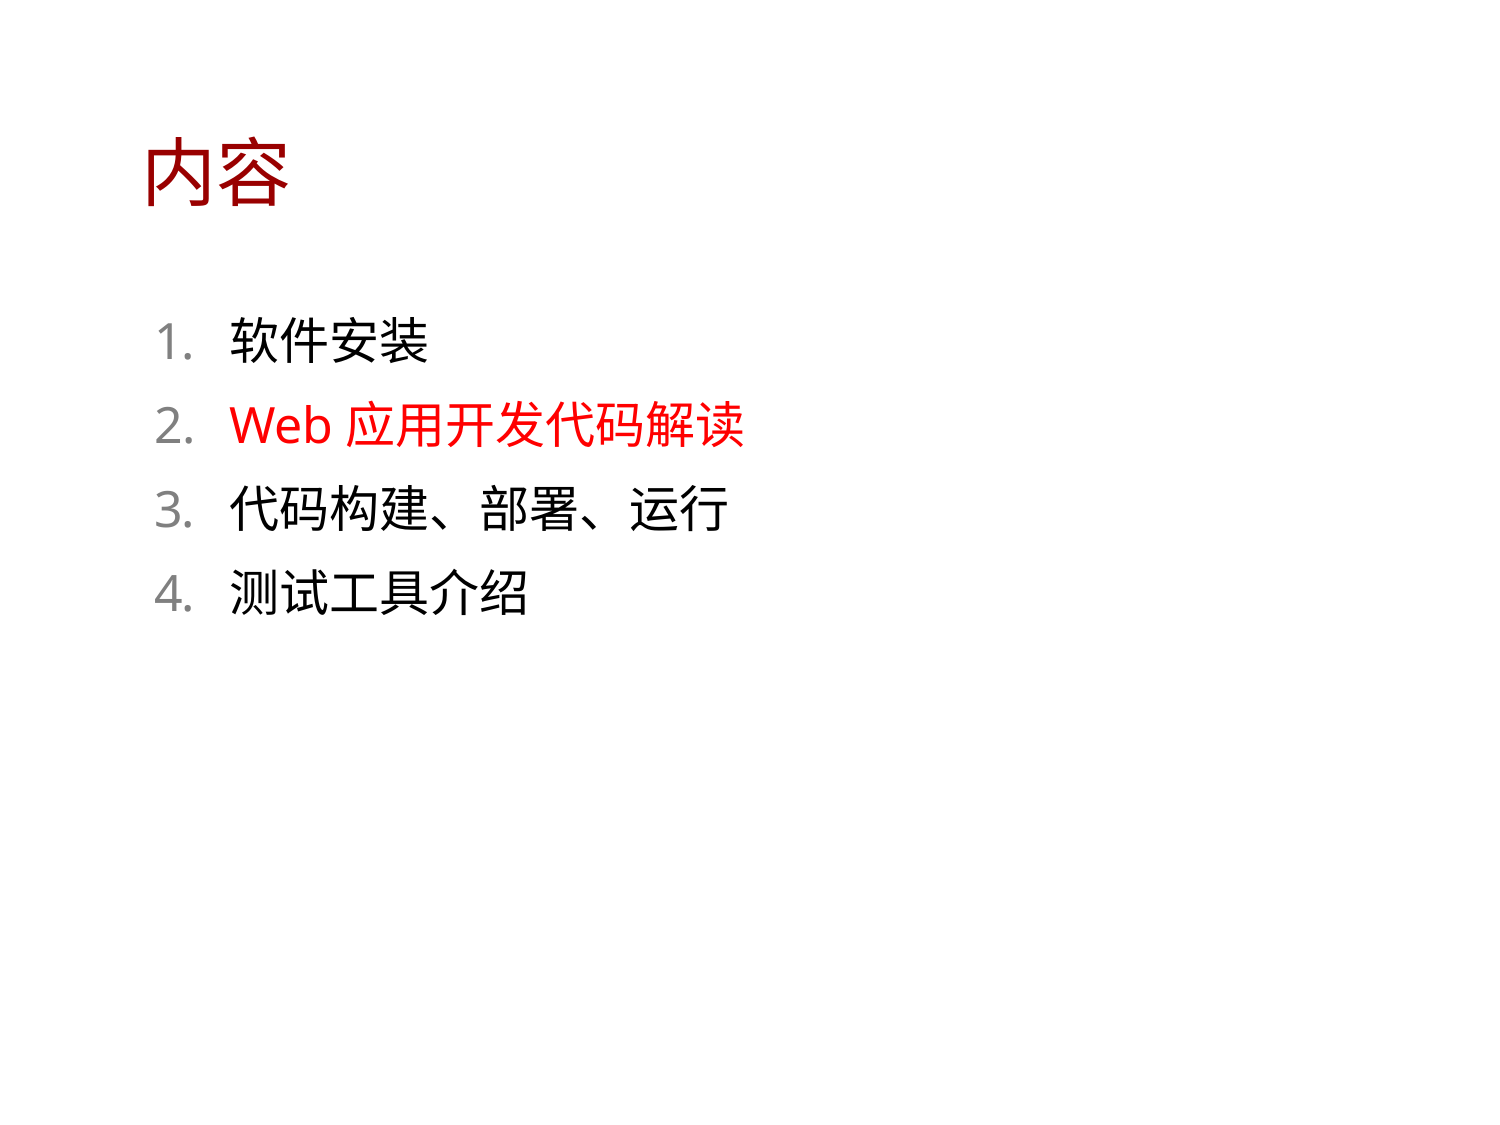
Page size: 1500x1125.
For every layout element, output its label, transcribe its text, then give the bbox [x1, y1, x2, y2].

list 软件安装 Web应用开发代码解读 代码构建、部署、运行 测试工具介绍 [147, 278, 1377, 882]
text_box 内容 [141, 125, 1359, 216]
